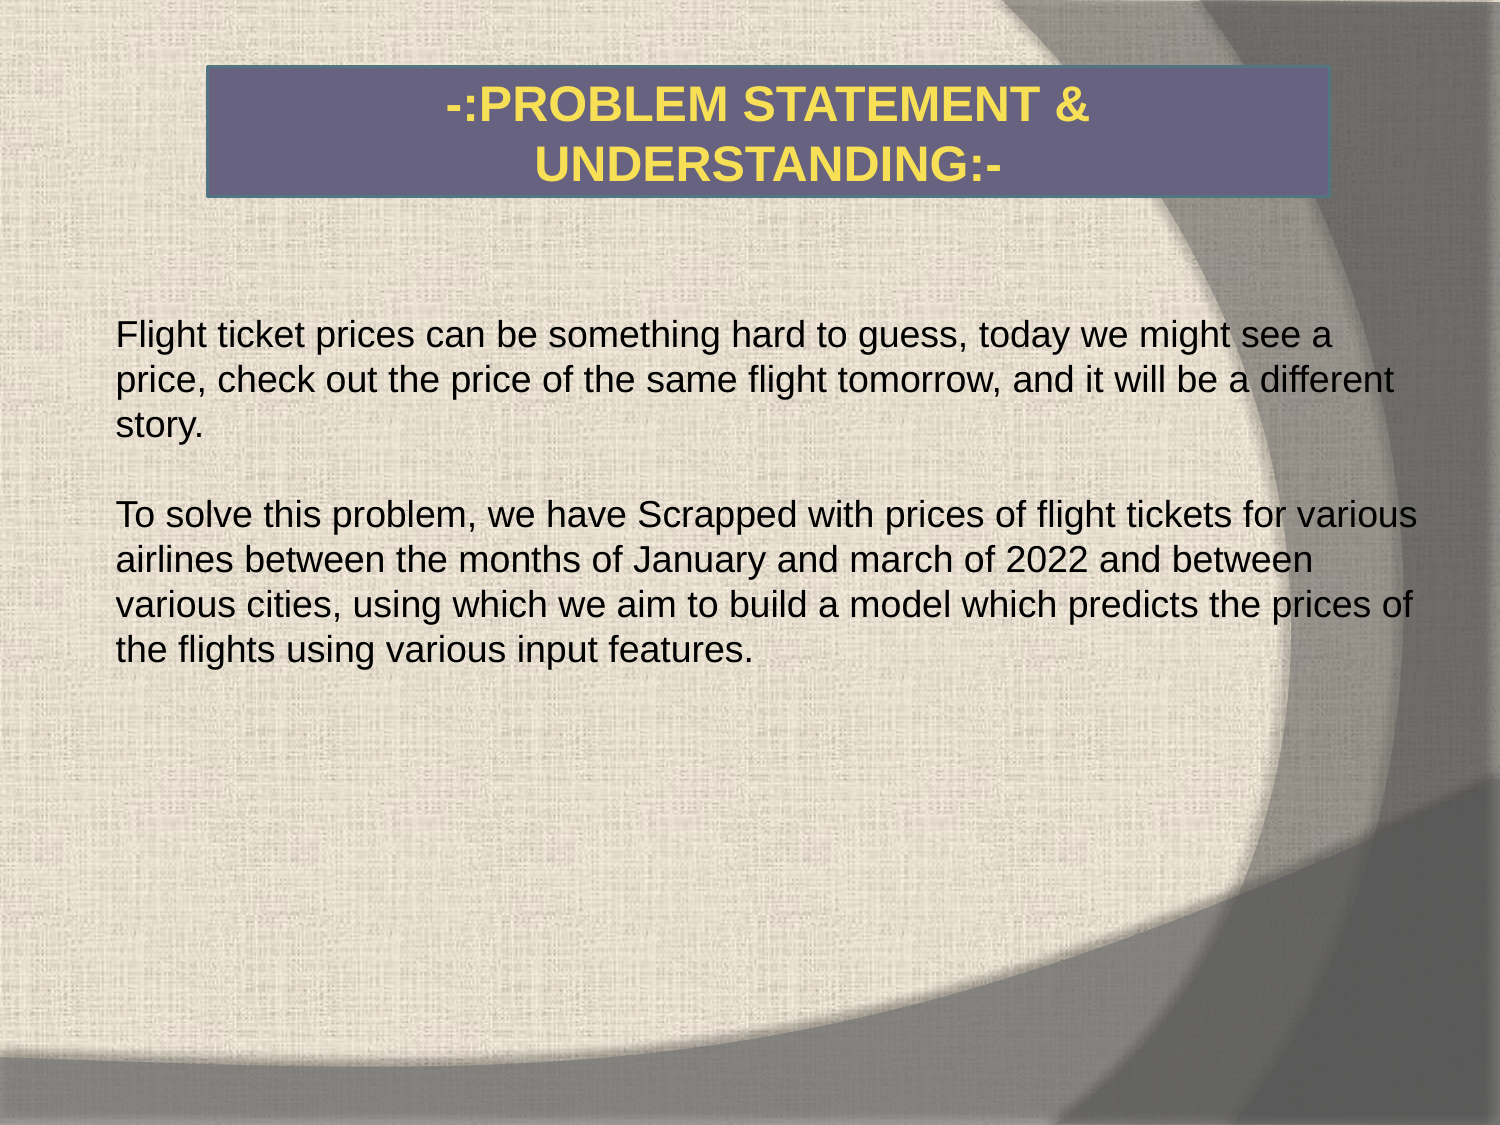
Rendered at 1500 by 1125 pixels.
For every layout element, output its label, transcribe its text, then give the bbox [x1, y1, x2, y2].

text_box -:PROBLEM STATEMENT & UNDERSTANDING:- [206, 65, 1331, 198]
text_box Flight ticket prices can be something hard to guess, today we might see a price, check out the price of the same flight tomorrow, and it will be a different story. To solve this problem, we have Scrapped with prices of flight tickets for various airlines between the months of January and march of 2022 and between various cities, using which we aim to build a model which predicts the prices of the flights using various input features. [100, 302, 1436, 678]
